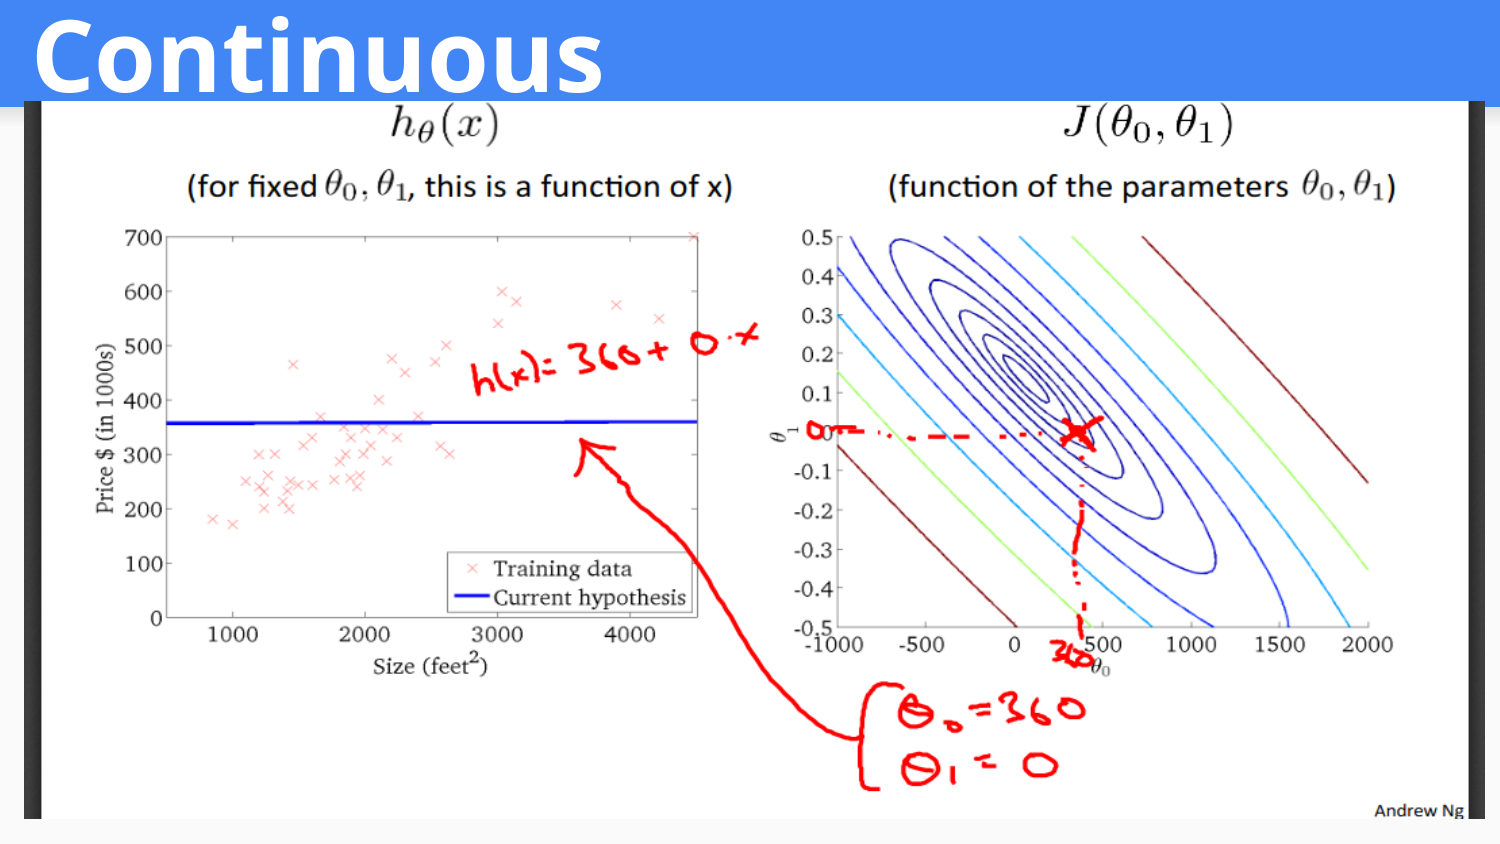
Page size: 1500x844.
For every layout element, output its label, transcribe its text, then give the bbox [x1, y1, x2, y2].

picture [24, 101, 1486, 820]
title Continuous [16, 2, 1464, 102]
